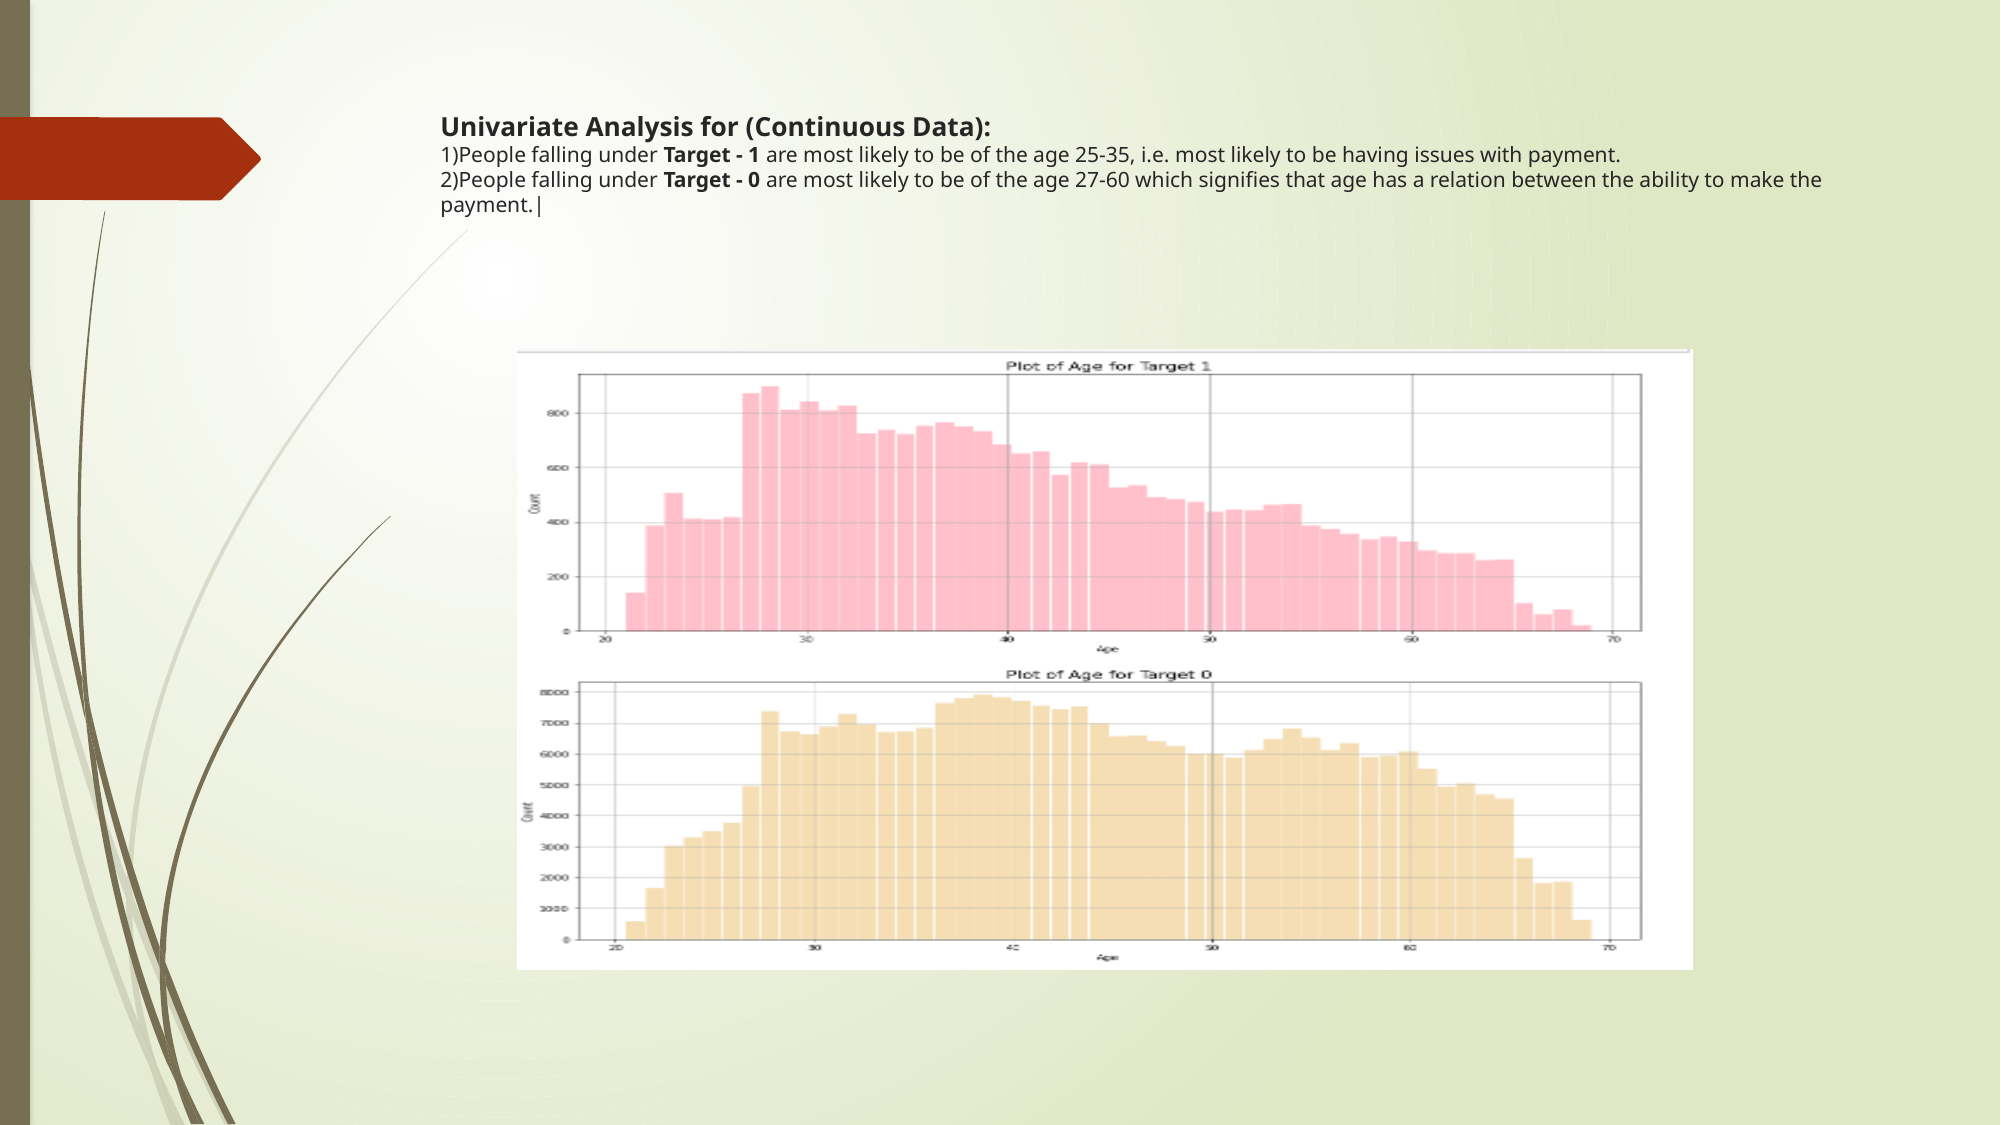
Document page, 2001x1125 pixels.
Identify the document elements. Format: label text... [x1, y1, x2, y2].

title Univariate Analysis for (Continuous Data): 1)People falling under Target - 1 are most likely to be of the age 25-35, i.e. most likely to be having issues with payment. 2)People falling under Target - 0 are most likely to be of the age 27-60 which signifies that age has a relation between the ability to make the payment.| [425, 102, 1888, 328]
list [517, 349, 1693, 971]
